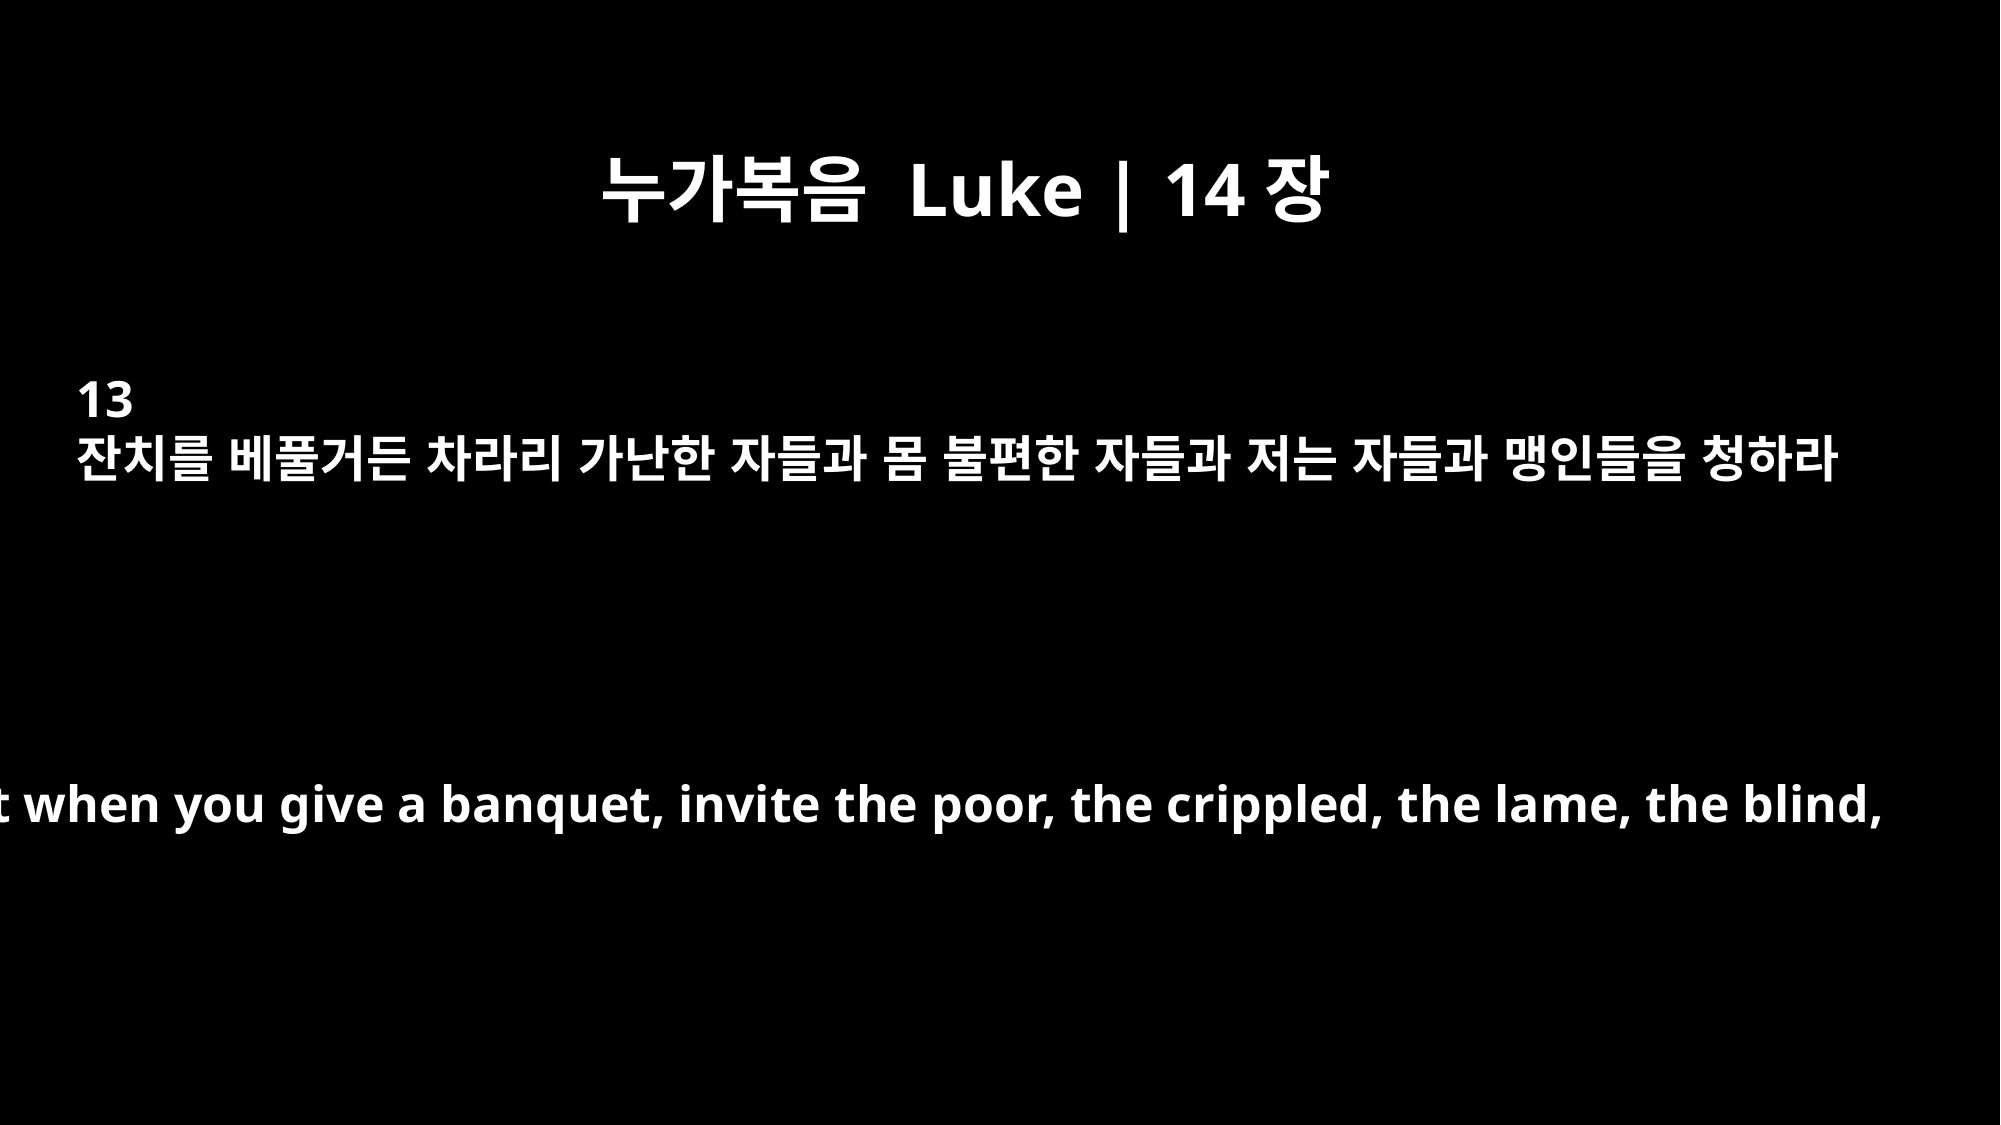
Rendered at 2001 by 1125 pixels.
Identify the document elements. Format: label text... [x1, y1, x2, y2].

text_box 누가복음 Luke | 14장 [585, 136, 1347, 239]
text_box But when you give a banquet, invite the poor, the crippled, the lame, the blind, [0, 764, 1900, 840]
text_box 13 잔치를 베풀거든 차라리 가난한 자들과 몸 불편한 자들과 저는 자들과 맹인들을 청하라 [61, 359, 1856, 495]
